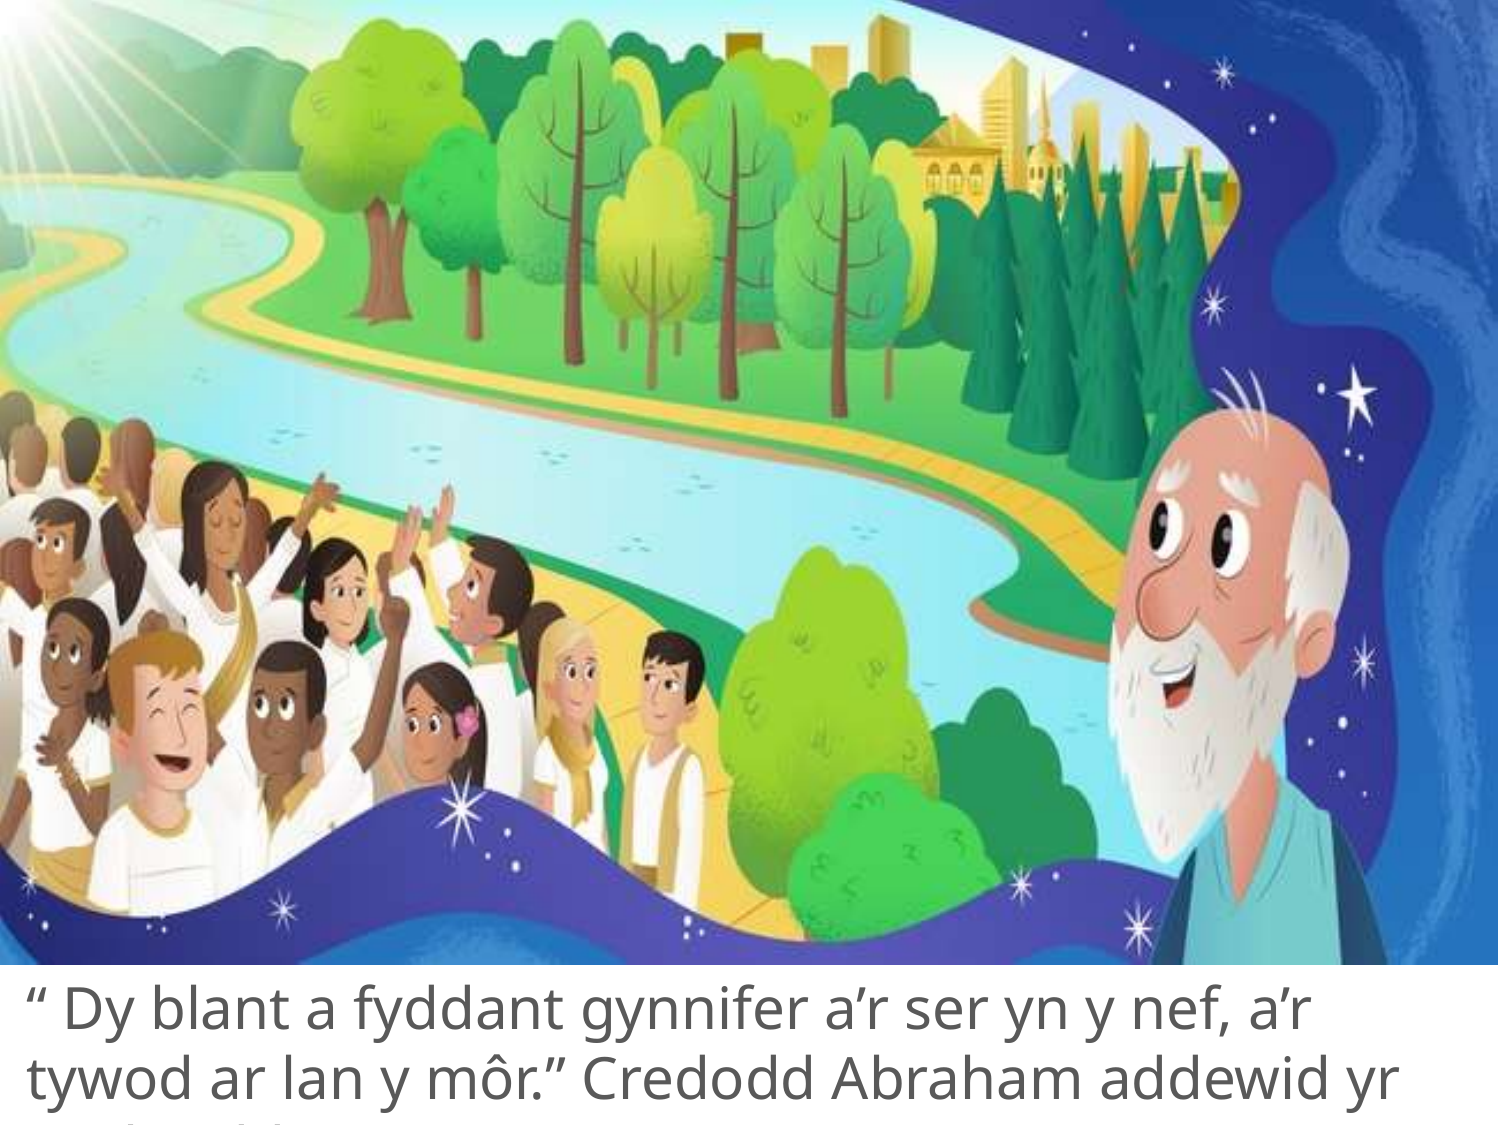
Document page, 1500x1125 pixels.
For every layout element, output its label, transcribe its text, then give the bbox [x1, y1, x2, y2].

picture [0, 0, 1498, 965]
text_box “ Dy blant a fyddant gynnifer a’r ser yn y nef, a’r tywod ar lan y môr.” Credodd Abraham addewid yr Arglwydd. [11, 971, 1498, 1125]
